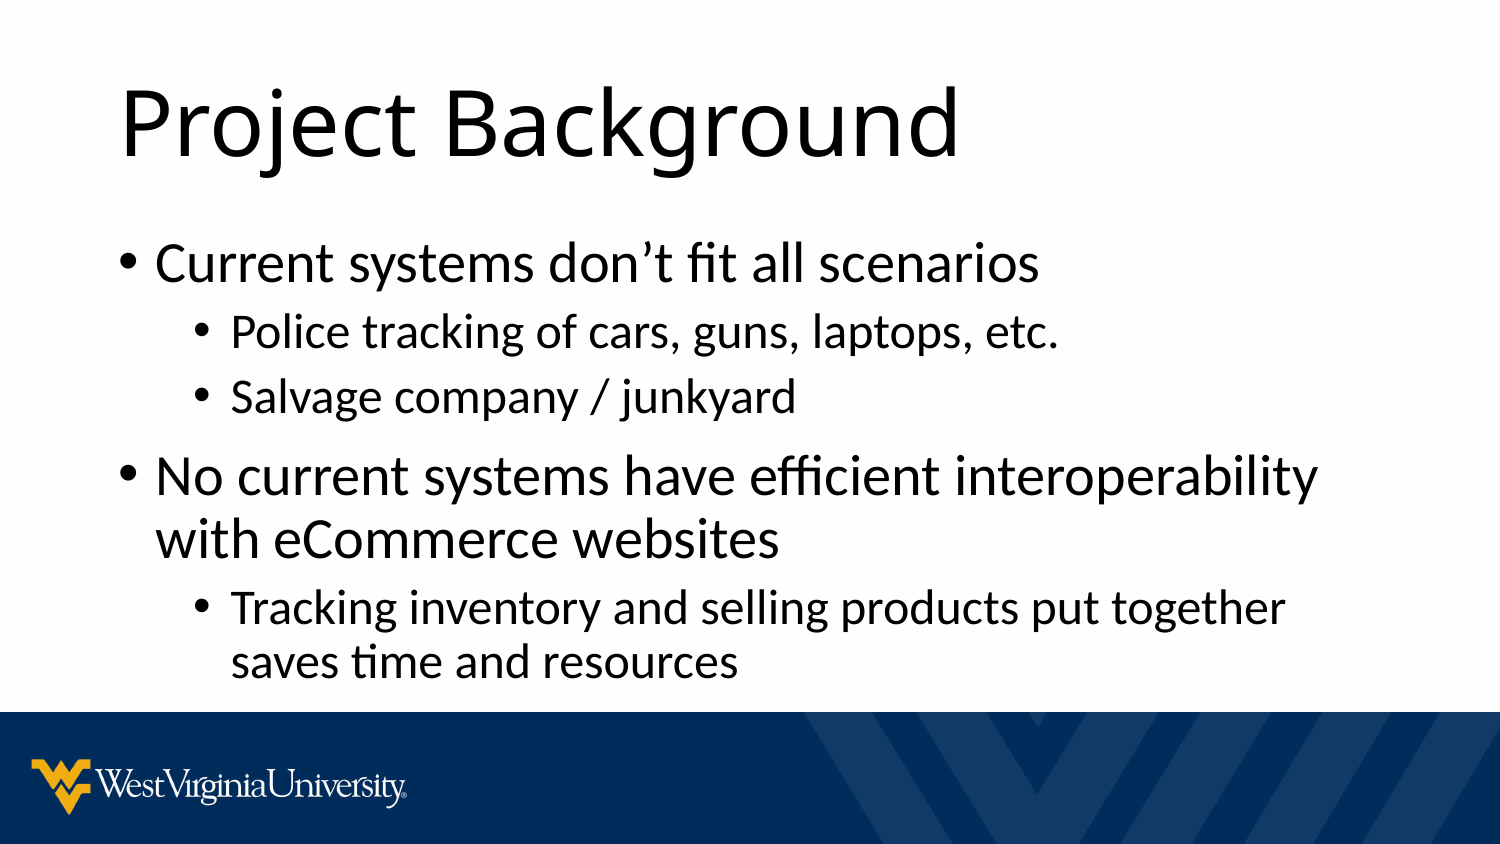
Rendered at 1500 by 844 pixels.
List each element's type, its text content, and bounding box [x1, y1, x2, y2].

list Current systems don’t fit all scenarios Police tracking of cars, guns, laptops, etc. Salvage company / junkyard No current systems have efficient interoperability with eCommerce websites Tracking inventory and selling products put together saves time and resources [103, 224, 1397, 710]
title Project Background [103, 45, 1397, 208]
picture [0, 0, 1500, 844]
